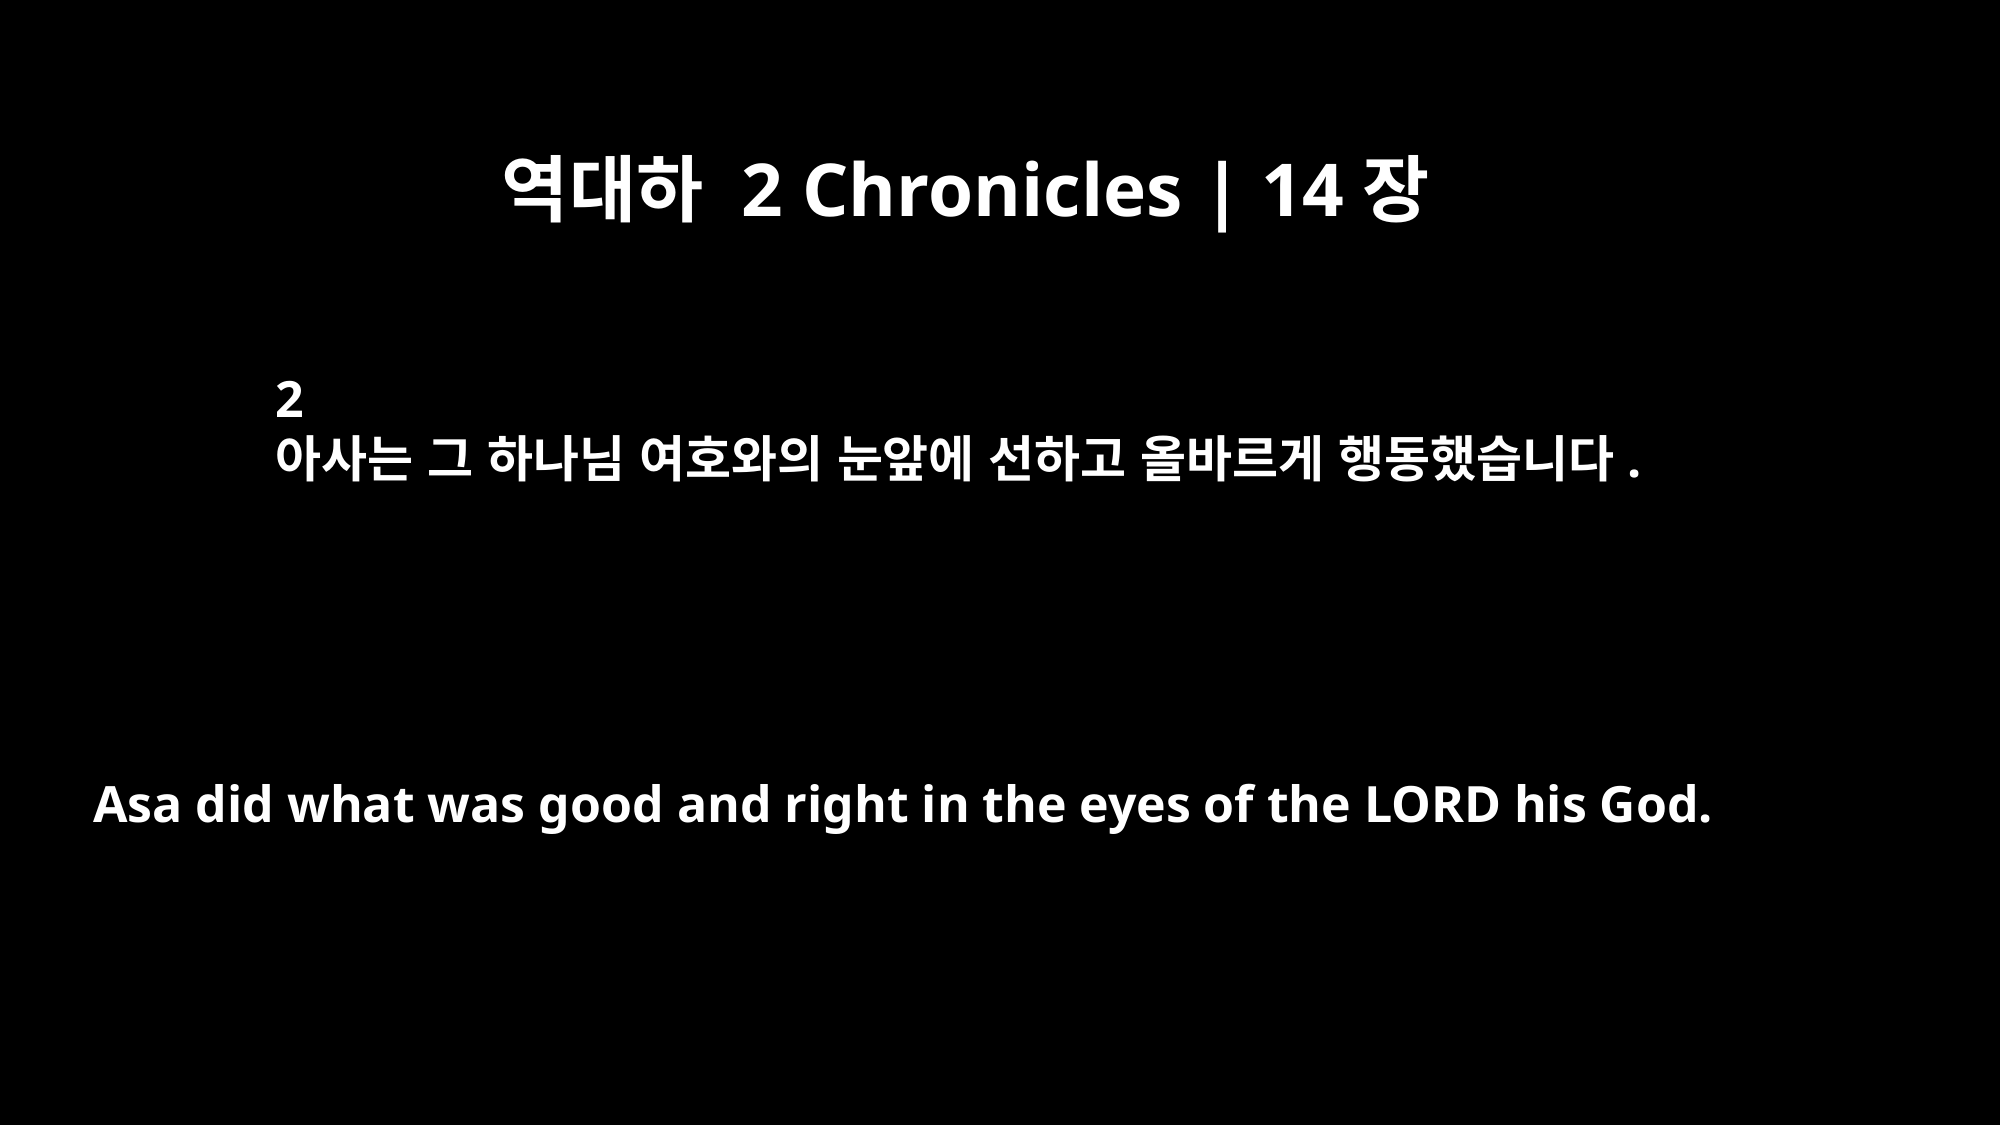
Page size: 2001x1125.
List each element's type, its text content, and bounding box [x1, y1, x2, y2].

text_box Asa did what was good and right in the eyes of the LORD his God. [78, 764, 1729, 840]
text_box 2 아사는 그 하나님 여호와의 눈앞에 선하고 올바르게 행동했습니다. [260, 359, 1657, 495]
text_box 역대하 2 Chronicles | 14장 [487, 136, 1445, 239]
